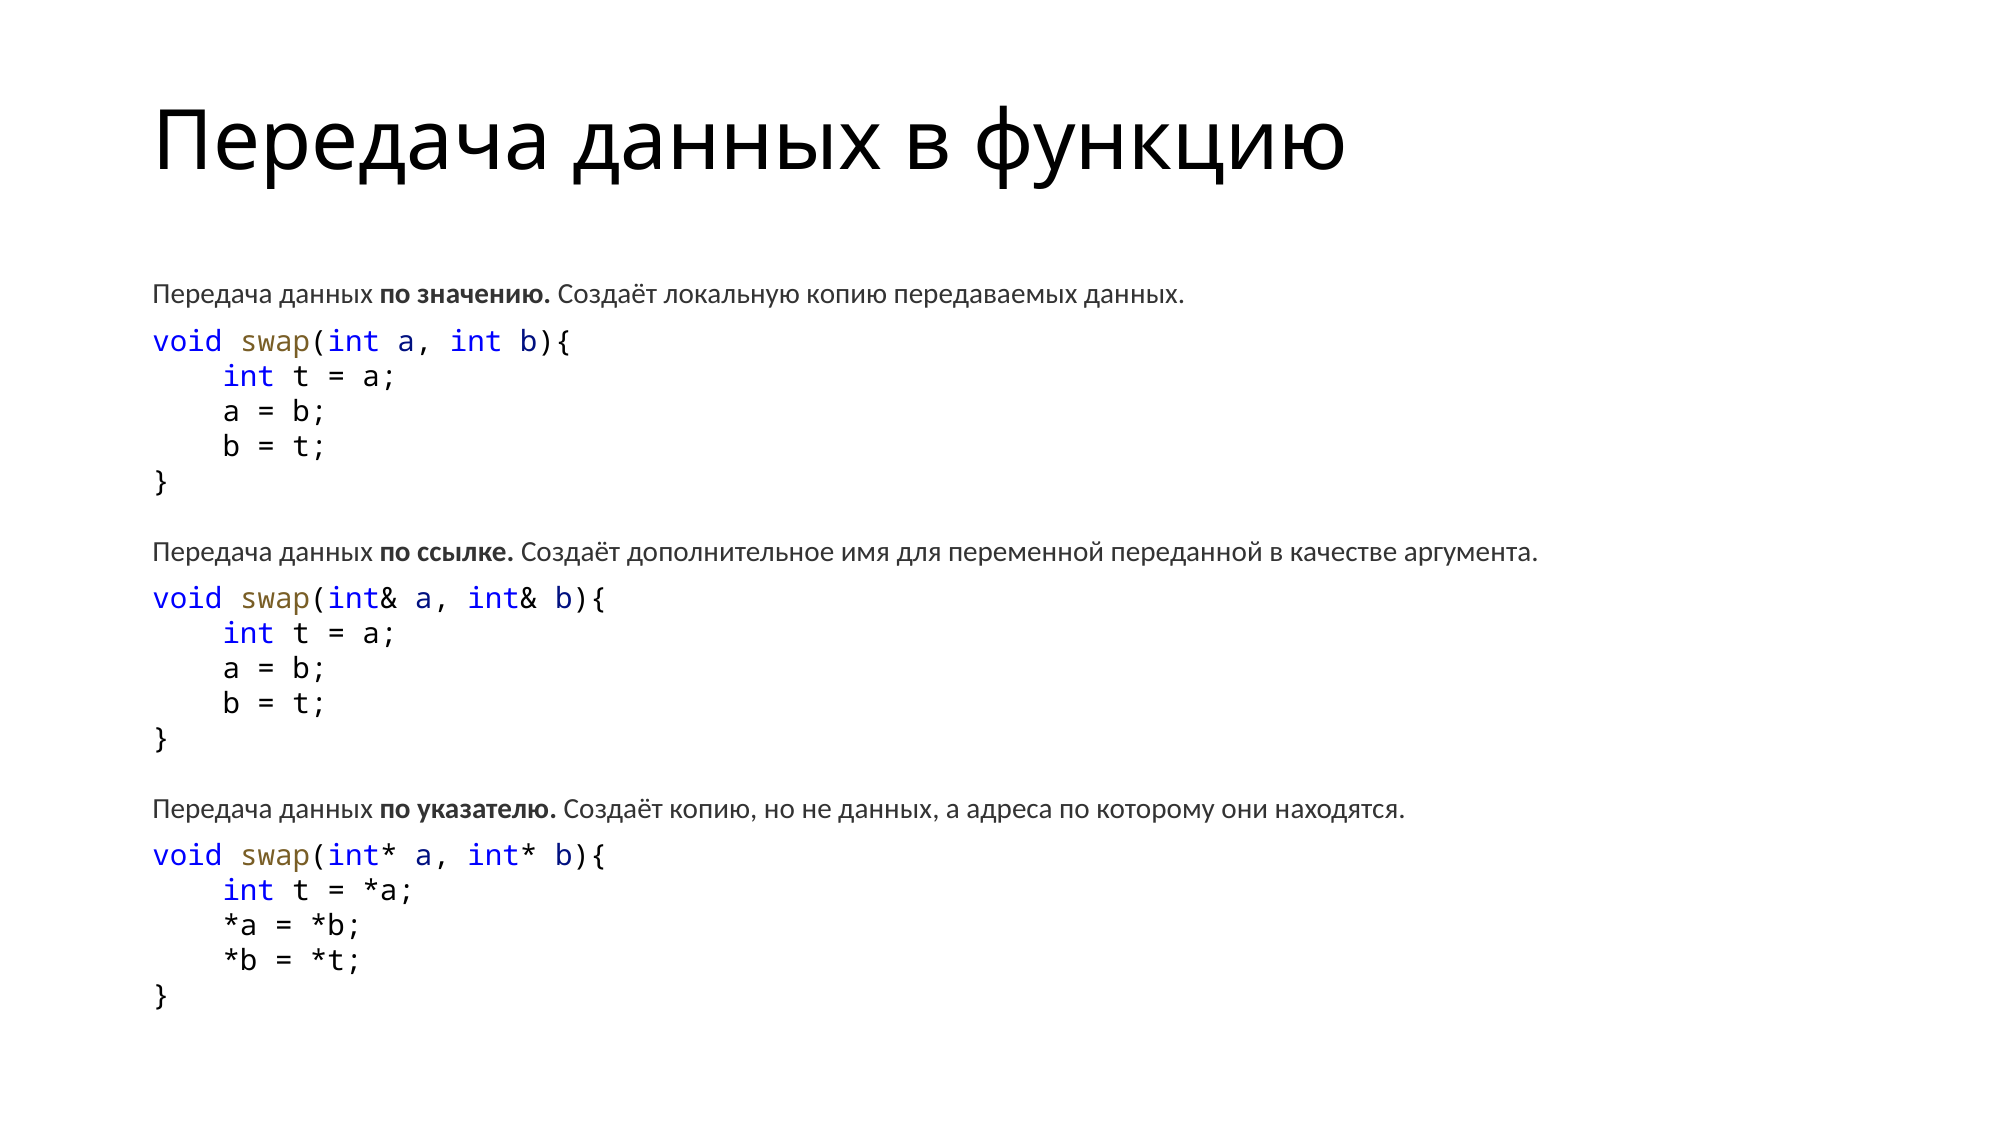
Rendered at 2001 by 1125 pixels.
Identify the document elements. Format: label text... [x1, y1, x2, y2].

title Передача данных в функцию [137, 33, 1863, 252]
list Передача данных по значению. Создаёт локальную копию передаваемых данных. void swap(int a, int b){ int t = a; a = b; b = t; } Передача данных по ссылке. Создаёт дополнительное имя для переменной переданной в качестве аргумента. void swap(int& a, int& b){ int t = a; a = b; b = t; } Передача данных по указателю. Создаёт копию, но не данных, а адреса по которому они находятся. void swap(int* a, int* b){ int t = *a; *a = *b; *b = *t; } [137, 267, 1863, 1014]
